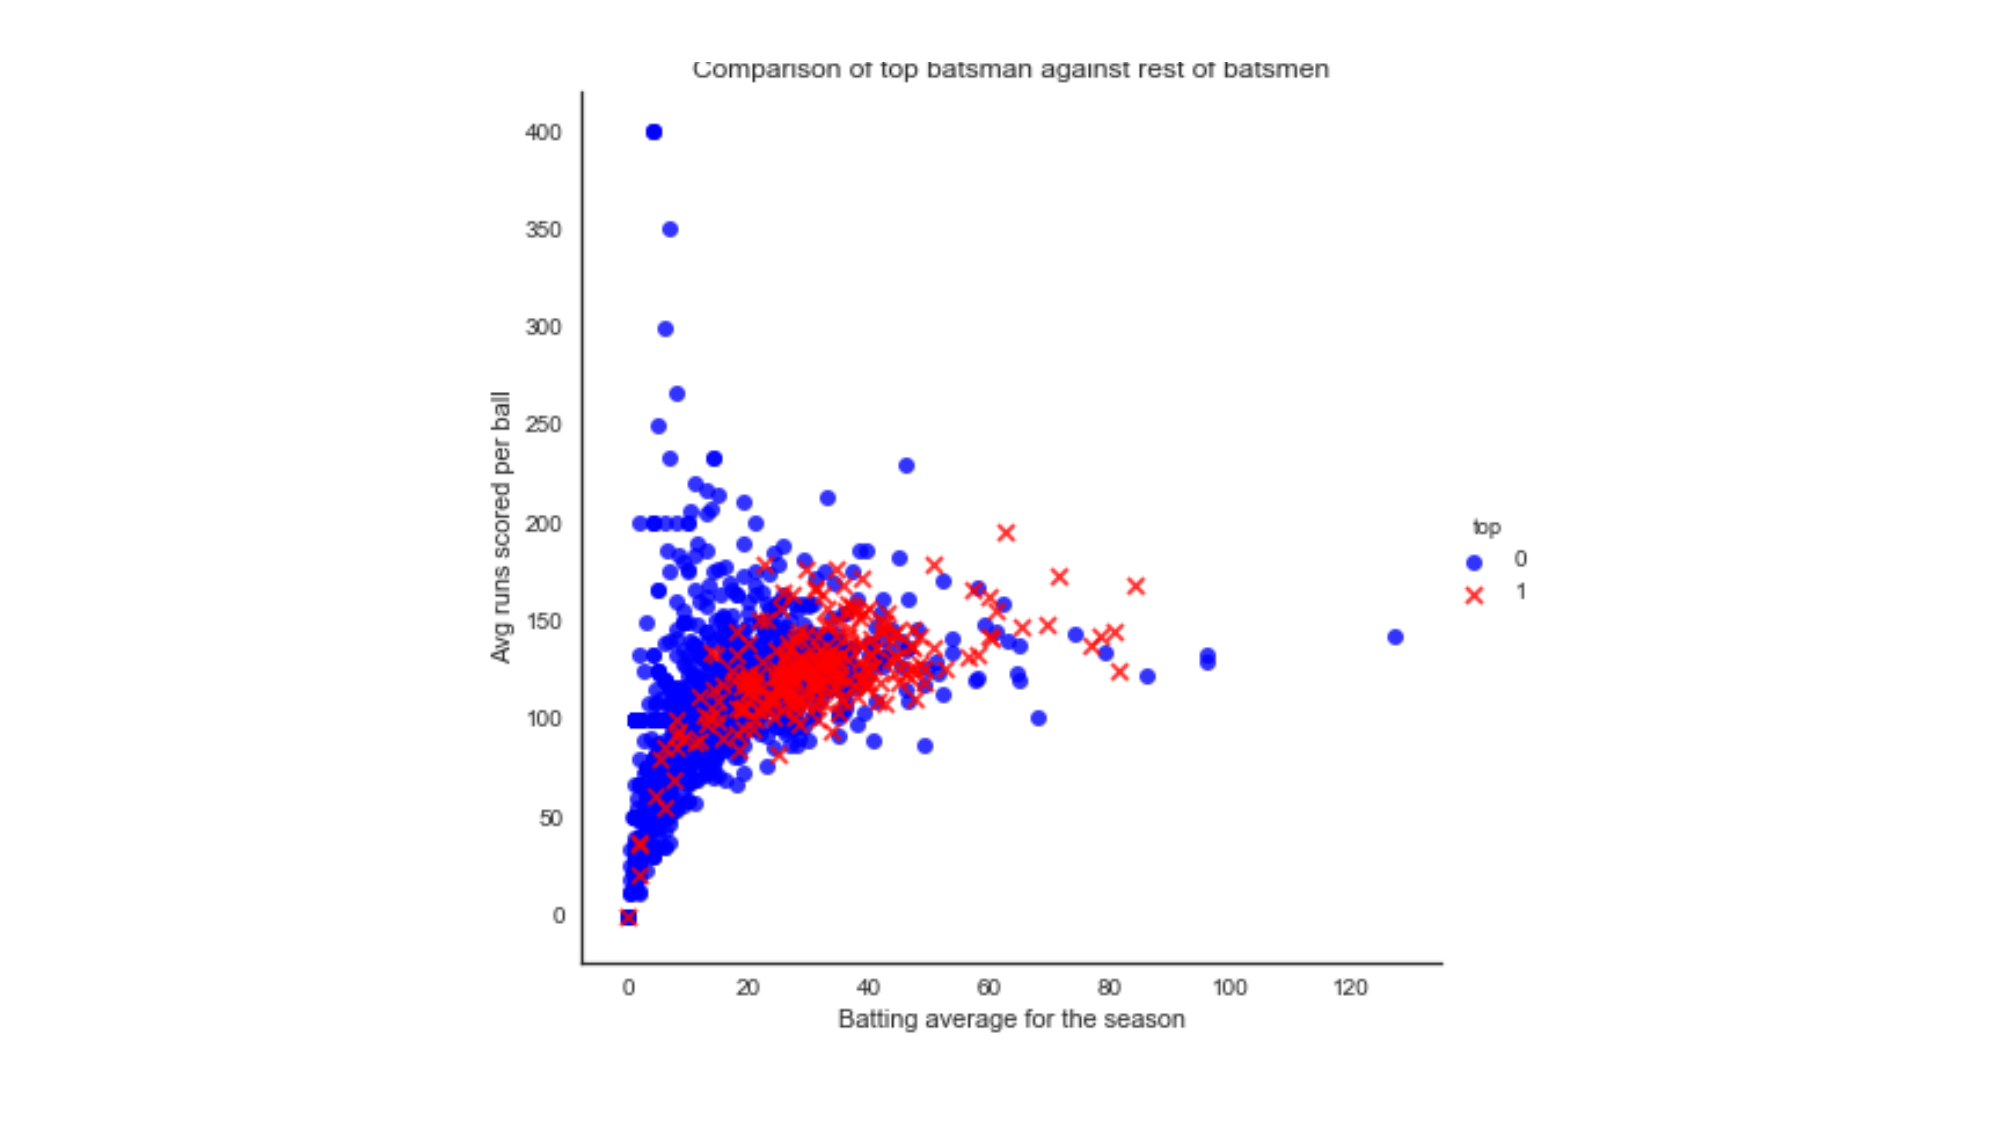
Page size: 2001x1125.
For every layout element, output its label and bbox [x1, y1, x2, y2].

picture [452, 62, 1548, 1063]
